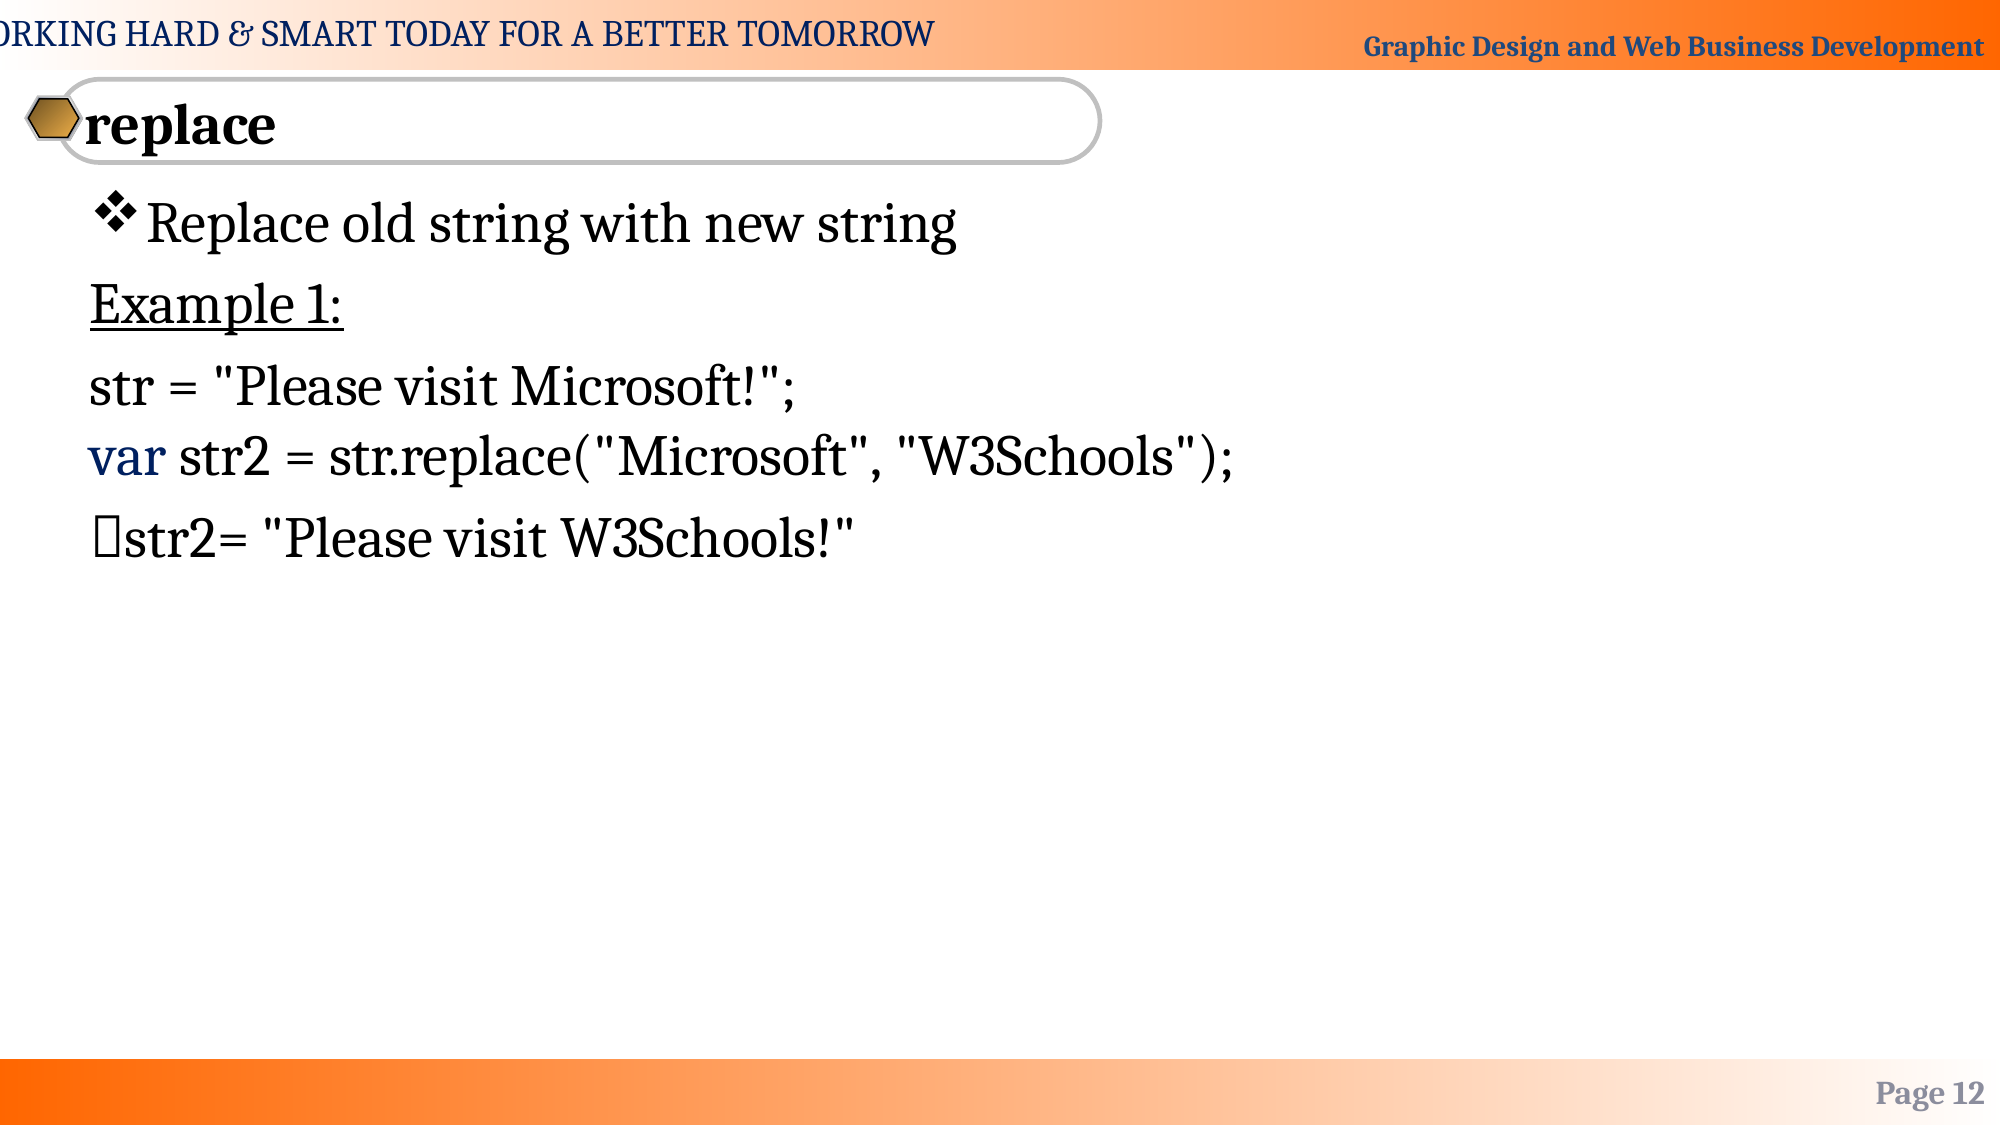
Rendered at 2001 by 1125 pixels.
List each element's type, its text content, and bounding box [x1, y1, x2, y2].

slide_number Page 2 [1609, 0, 1613, 36]
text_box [24, 78, 1101, 163]
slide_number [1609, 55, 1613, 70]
slide_number Page 12 [1533, 1060, 2000, 1121]
text_box Replace old string with new string Example 1: str = "Please visit Microsoft!"; var str2 = str.replace("Microsoft", "W3Schools"); str2= "Please visit W3Schools!" [74, 176, 1950, 1038]
